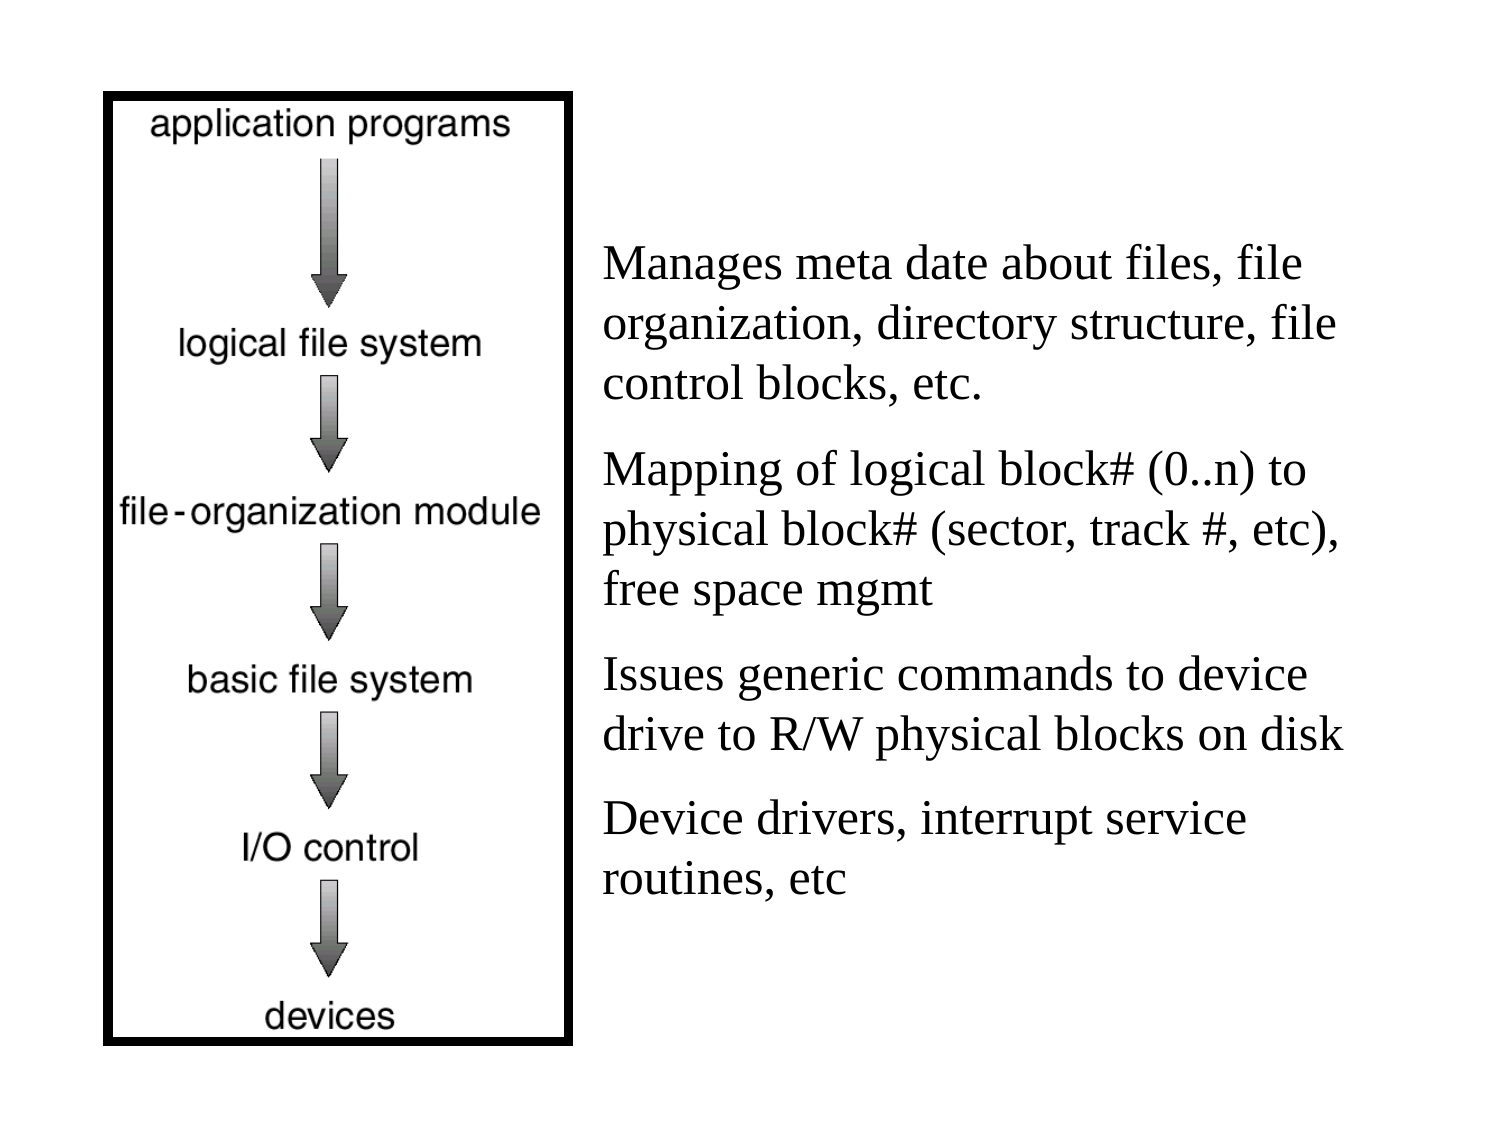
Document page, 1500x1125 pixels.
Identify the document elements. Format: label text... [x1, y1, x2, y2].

text_box Manages meta date about files, file organization, directory structure, file control blocks, etc. Mapping of logical block# (0..n) to physical block# (sector, track #, etc), free space mgmt Issues generic commands to device drive to R/W physical blocks on disk Device drivers, interrupt service routines, etc [587, 88, 1388, 998]
picture [112, 100, 564, 1038]
